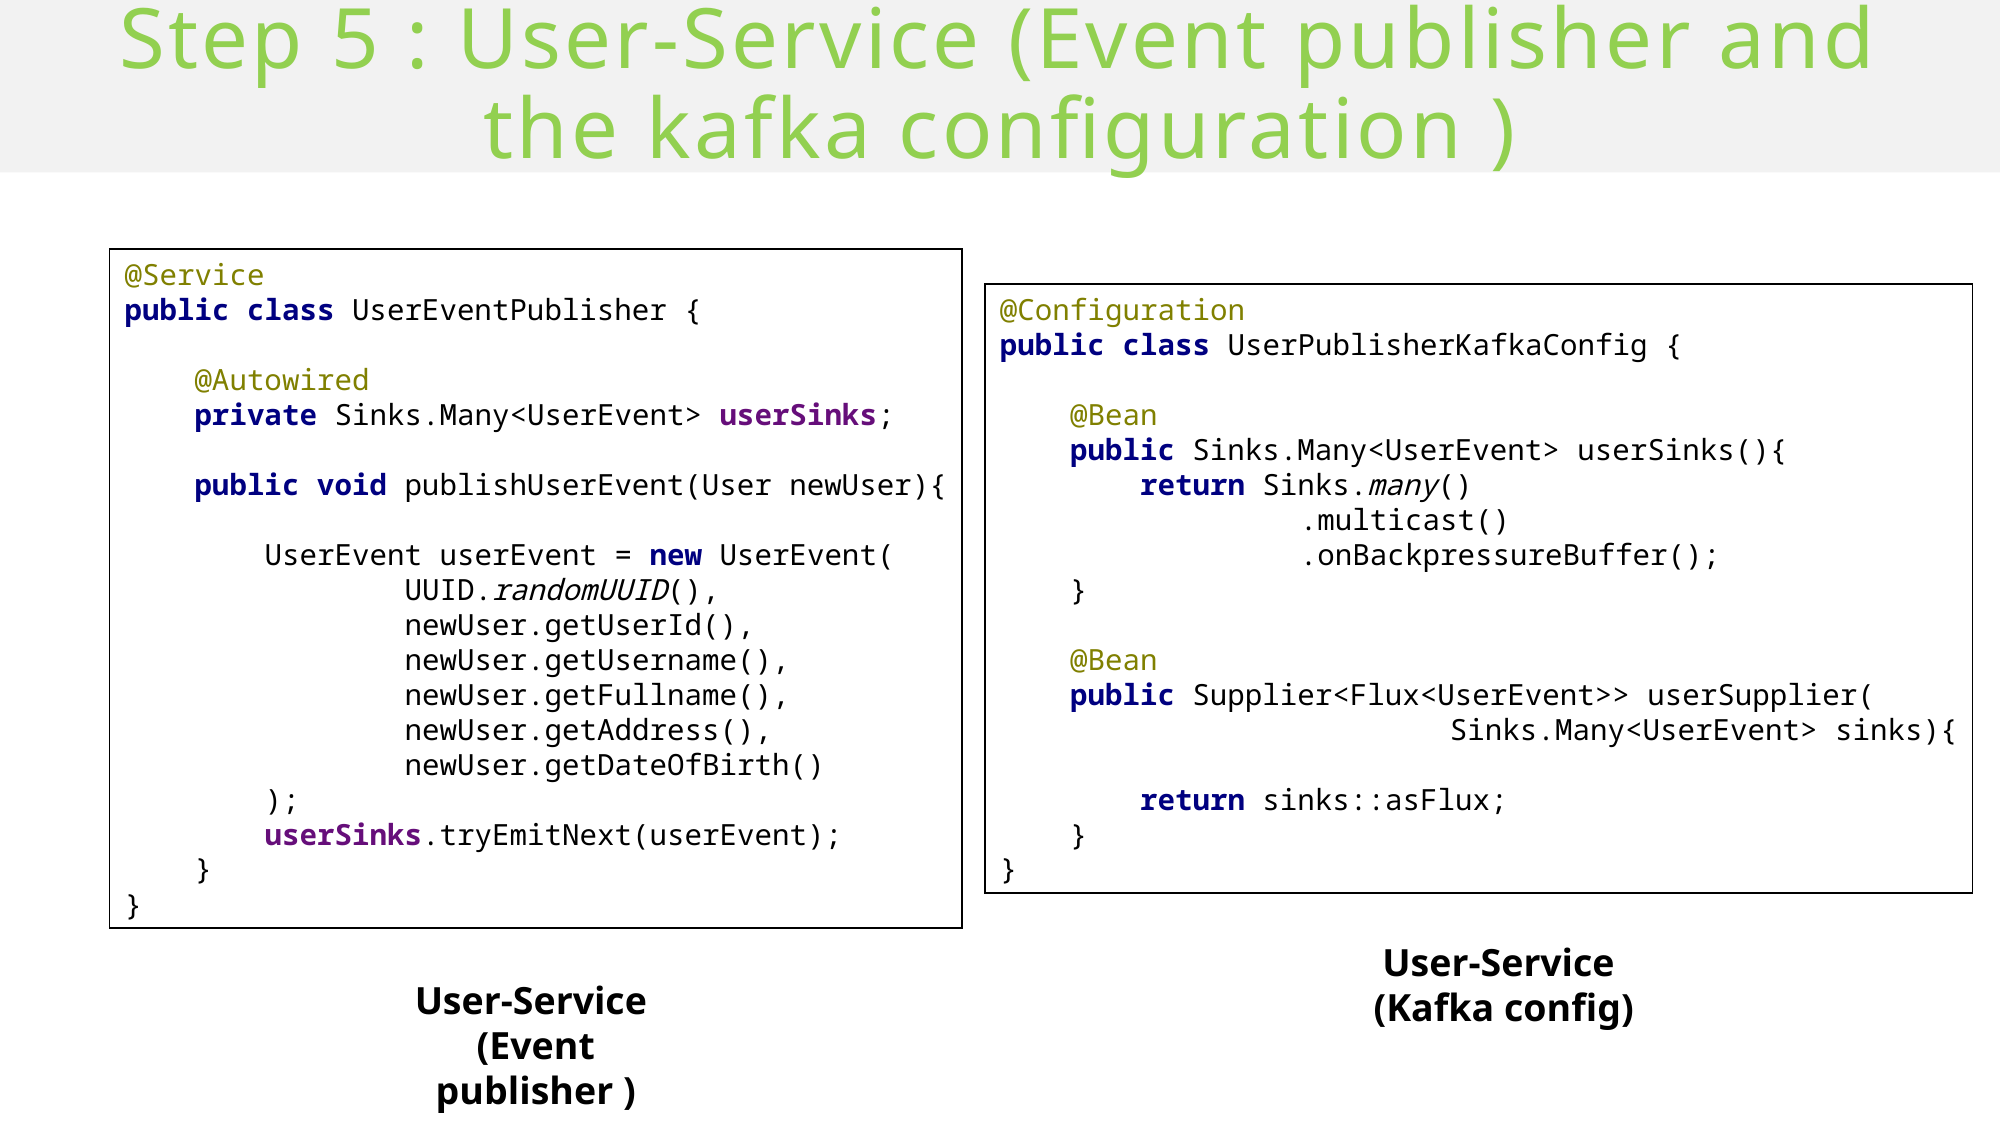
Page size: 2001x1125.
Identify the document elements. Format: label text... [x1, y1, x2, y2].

title Step 5 : User-Service (Event publisher and the kafka configuration ) [0, 0, 2000, 173]
text_box User-Service (Event publisher ) [358, 969, 714, 1120]
text_box User-Service (Kafka config) [1342, 931, 1665, 1037]
text_box @Service public class UserEventPublisher { @Autowired private Sinks.Many<UserEvent> userSinks; public void publishUserEvent(User newUser){ UserEvent userEvent = new UserEvent( UUID.randomUUID(), newUser.getUserId(), newUser.getUsername(), newUser.getFullname(), newUser.getAddress(), newUser.getDateOfBirth() ); userSinks.tryEmitNext(userEvent); } } [109, 249, 963, 929]
text_box @Configuration public class UserPublisherKafkaConfig { @Bean public Sinks.Many<UserEvent> userSinks(){ return Sinks.many() .multicast() .onBackpressureBuffer(); } @Bean public Supplier<Flux<UserEvent>> userSupplier( Sinks.Many<UserEvent> sinks){ return sinks::asFlux; } } [984, 283, 1973, 894]
